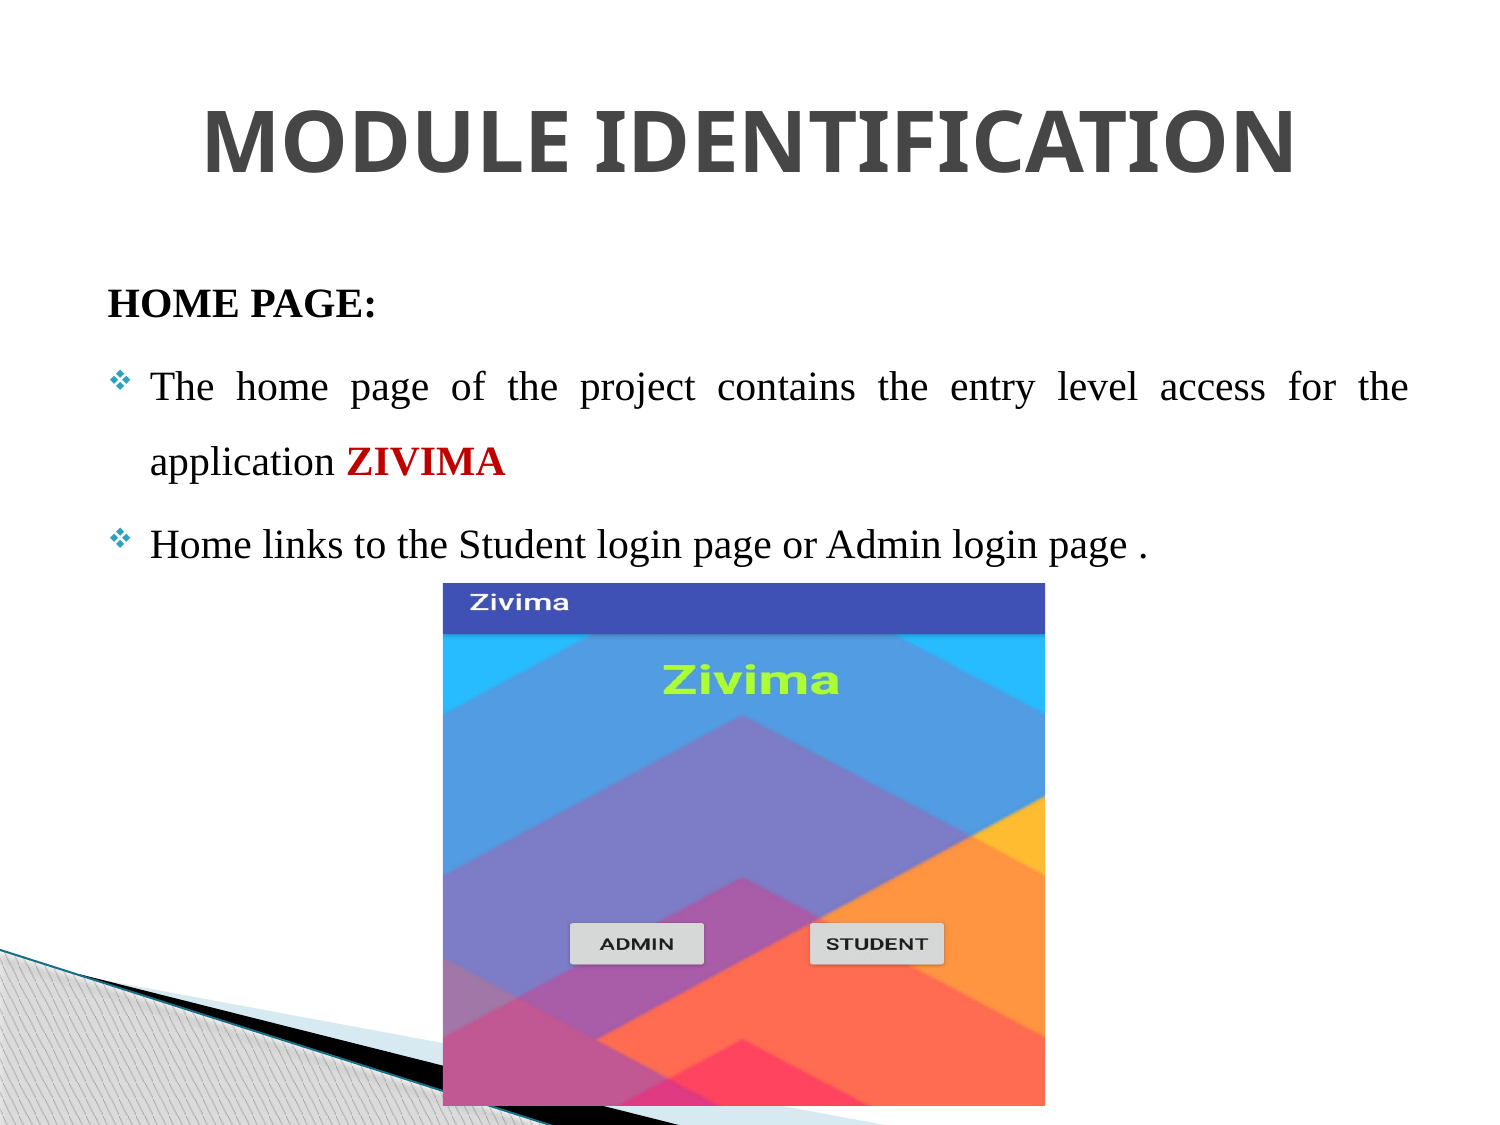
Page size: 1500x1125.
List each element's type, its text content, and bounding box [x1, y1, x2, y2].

title MODULE IDENTIFICATION [75, 45, 1425, 233]
list HOME PAGE: The home page of the project contains the entry level access for the application ZIVIMA Home links to the Student login page or Admin login page . [75, 243, 1425, 986]
picture [442, 582, 1046, 1107]
